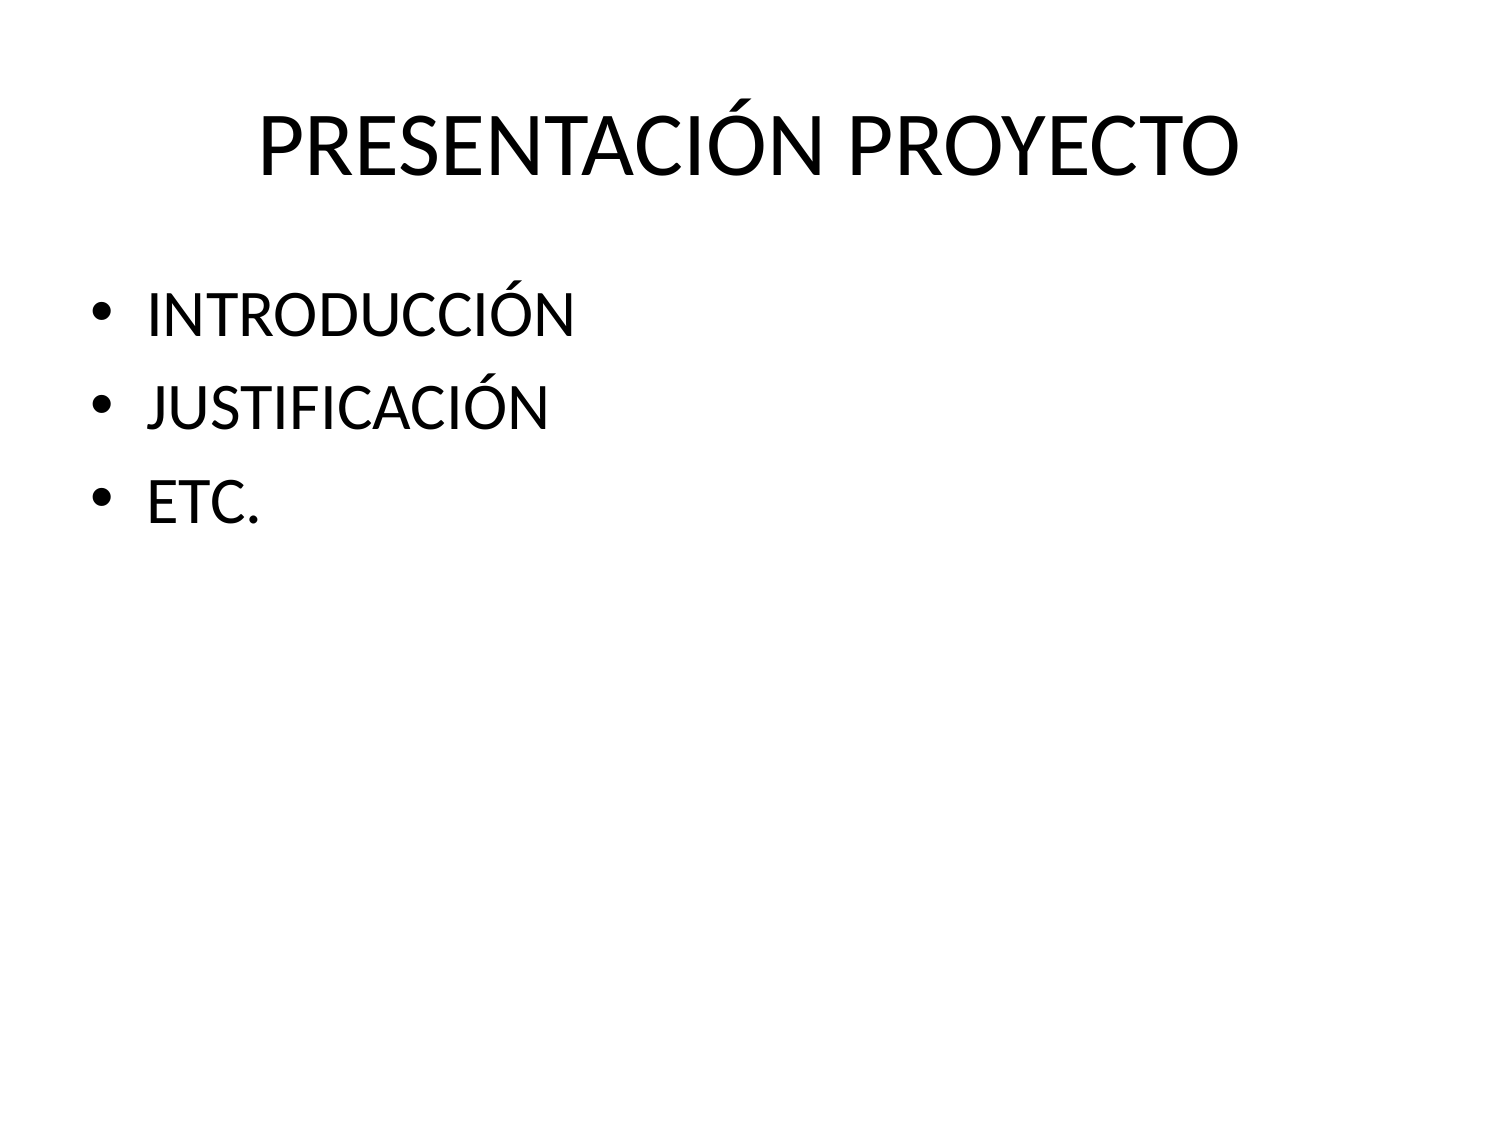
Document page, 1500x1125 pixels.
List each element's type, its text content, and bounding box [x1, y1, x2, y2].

title PRESENTACIÓN PROYECTO [75, 45, 1425, 233]
list INTRODUCCIÓN JUSTIFICACIÓN ETC. [75, 262, 1425, 1005]
